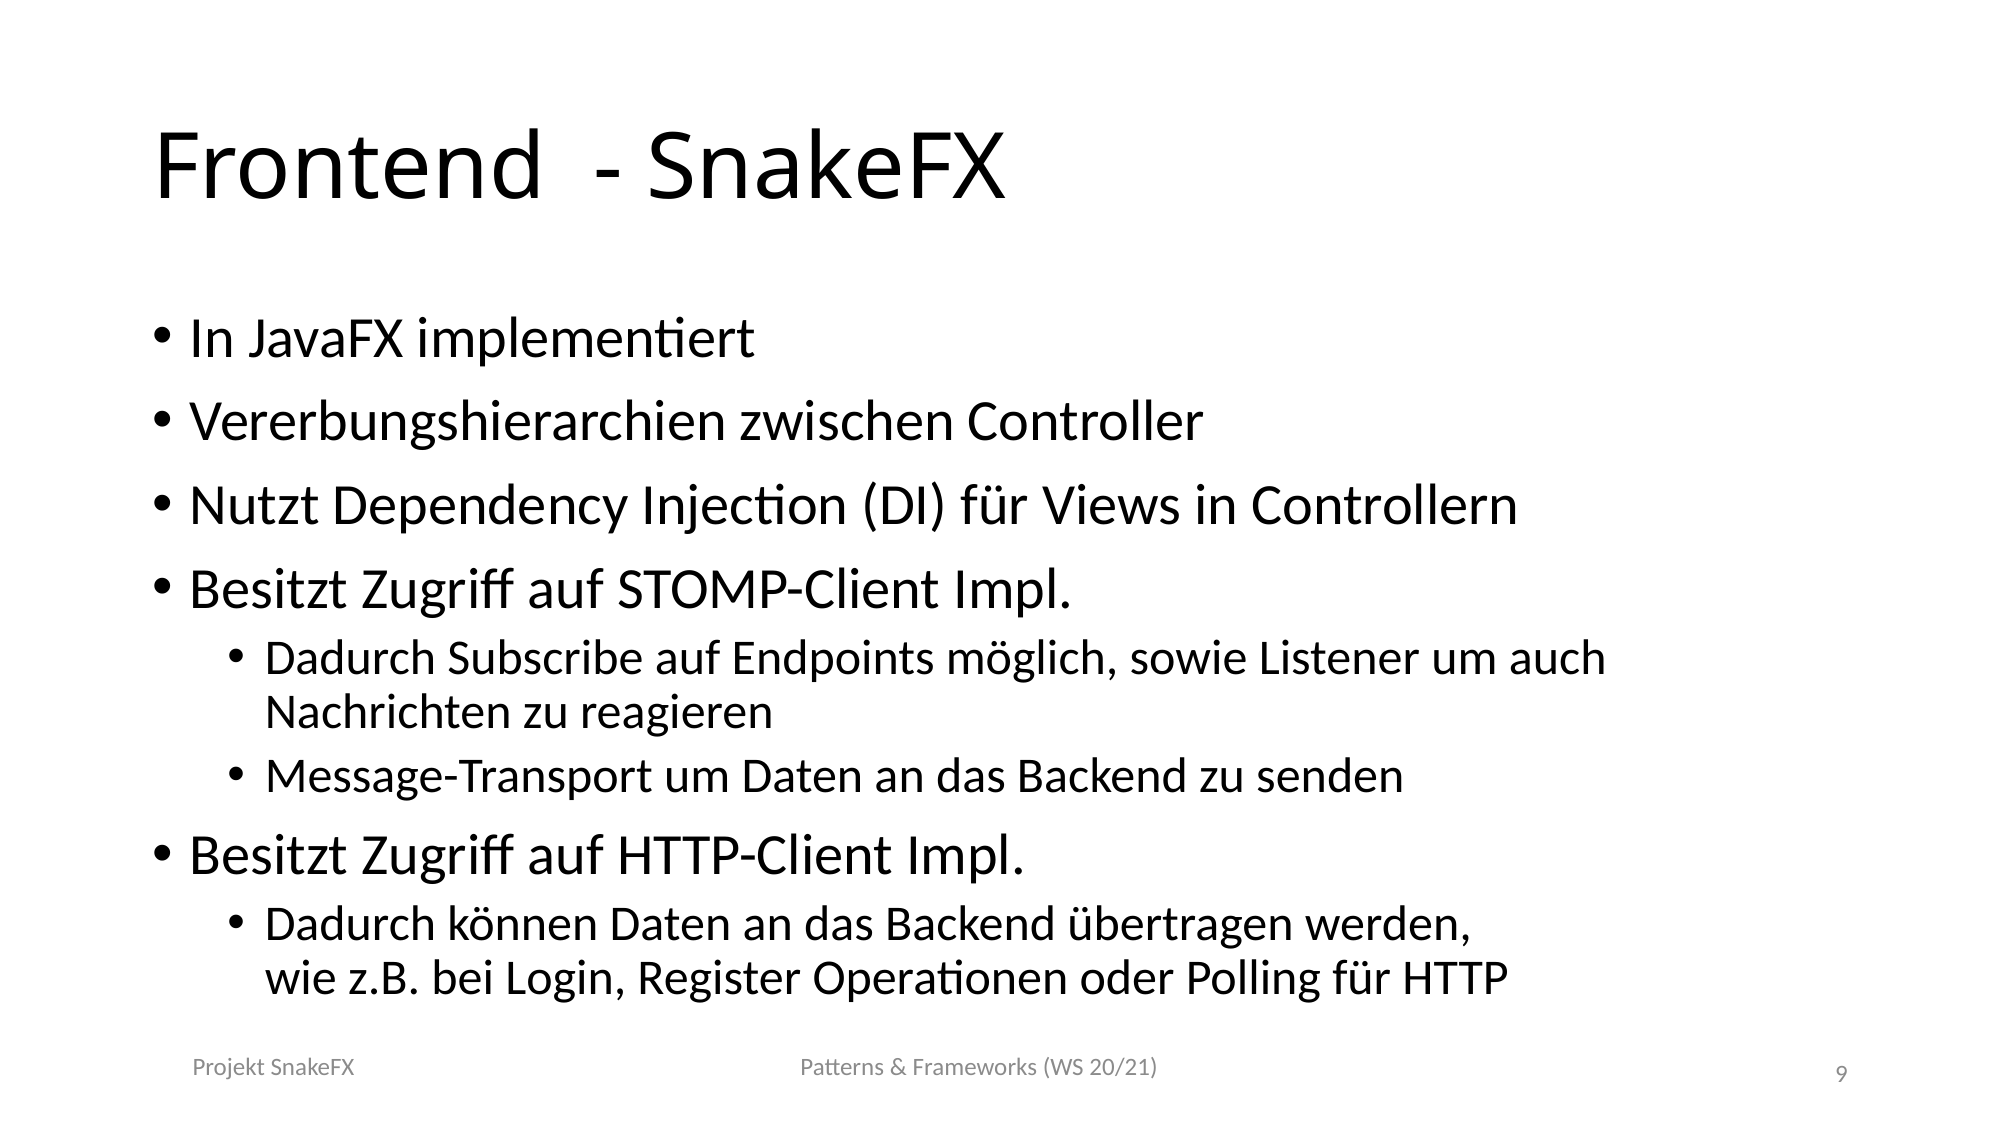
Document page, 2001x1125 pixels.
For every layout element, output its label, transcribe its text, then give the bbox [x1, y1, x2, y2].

text_box 9 [1412, 1042, 1863, 1103]
text_box Projekt SnakeFX [0, 1035, 370, 1096]
text_box Frontend - SnakeFX [137, 59, 1863, 278]
text_box In JavaFX implementiert Vererbungshierarchien zwischen Controller Nutzt Dependency Injection (DI) für Views in Controllern Besitzt Zugriff auf STOMP-Client Impl. Dadurch Subscribe auf Endpoints möglich, sowie Listener um auch Nachrichten zu reagieren Message-Transport um Daten an das Backend zu senden Besitzt Zugriff auf HTTP-Client Impl. Dadurch können Daten an das Backend übertragen werden, wie z.B. bei Login, Register Operationen oder Polling für HTTP [137, 299, 1863, 1014]
text_box Patterns & Frameworks (WS 20/21) [723, 1035, 1174, 1096]
